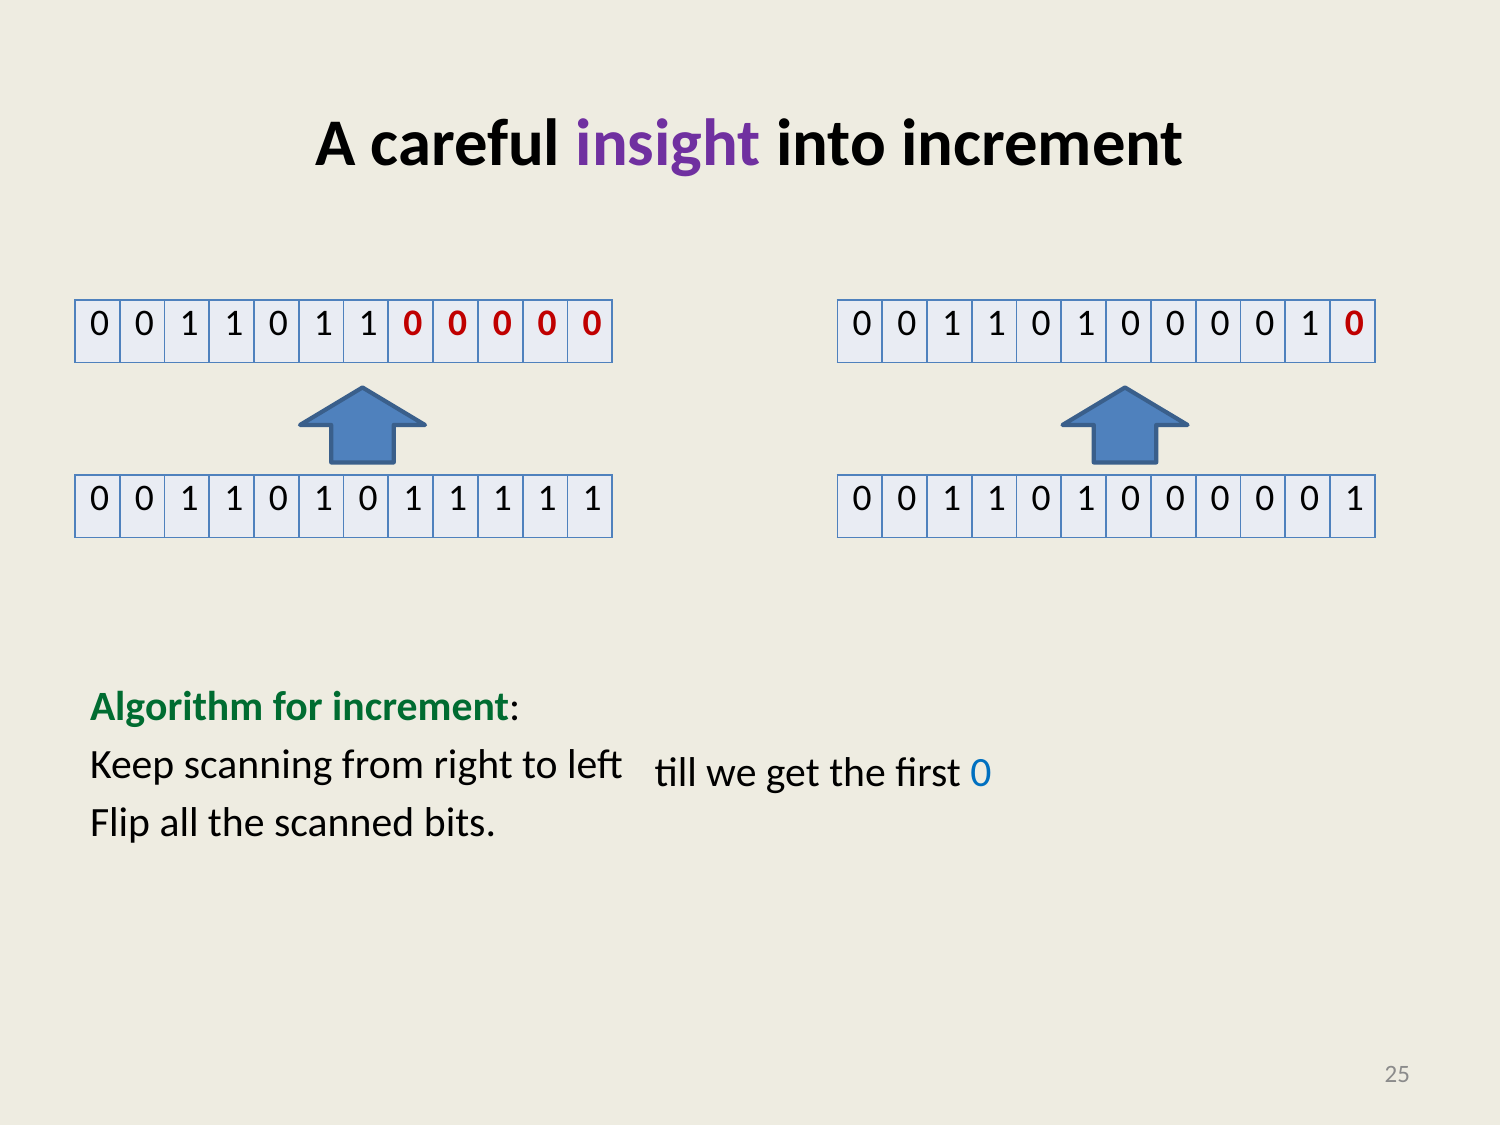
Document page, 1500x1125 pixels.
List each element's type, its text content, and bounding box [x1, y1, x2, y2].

table_header 0 [434, 301, 477, 362]
table_header 1 [1286, 301, 1329, 362]
table_header 0 [1152, 301, 1195, 362]
table_header 1 [479, 476, 522, 537]
table_header 1 [344, 301, 387, 362]
title A careful insight into increment [75, 45, 1425, 233]
table_header 1 [568, 476, 611, 537]
table_header 0 [121, 301, 164, 362]
table_header 1 [165, 301, 208, 362]
table_header 0 [255, 476, 298, 537]
table_header 1 [973, 301, 1016, 362]
table_header 1 [300, 476, 343, 537]
table_header 1 [210, 476, 253, 537]
table_header 0 [838, 476, 881, 537]
table_header 0 [255, 301, 298, 362]
table_header 0 [76, 301, 119, 362]
table_header 1 [389, 476, 432, 537]
text_box [1060, 385, 1190, 465]
table_header 0 [121, 476, 164, 537]
table_header 1 [973, 476, 1016, 537]
table_header 1 [1062, 301, 1105, 362]
table_header 0 [479, 301, 522, 362]
table_header 0 [76, 476, 119, 537]
table_header 1 [300, 301, 343, 362]
text_box [297, 385, 428, 465]
table_header 0 [1107, 301, 1150, 362]
table_header 1 [165, 476, 208, 537]
text_box till we get the first 0 [639, 737, 1007, 803]
table_header 0 [1197, 301, 1240, 362]
slide_number 25 [1074, 1042, 1425, 1103]
table_header 1 [434, 476, 477, 537]
table_header 0 [1017, 301, 1060, 362]
list Algorithm for increment: Keep scanning from right to left Flip all the scanned bits. [75, 262, 1425, 1005]
table_header 1 [928, 476, 971, 537]
table_header 0 [1286, 476, 1329, 537]
table_header 1 [524, 476, 567, 537]
table_header 0 [1241, 301, 1284, 362]
table_header 0 [1197, 476, 1240, 537]
table_header 1 [1062, 476, 1105, 537]
table_header 0 [1331, 301, 1374, 362]
table_header 0 [524, 301, 567, 362]
table_header 1 [210, 301, 253, 362]
table_header 0 [1017, 476, 1060, 537]
table_header 0 [389, 301, 432, 362]
table_header 0 [344, 476, 387, 537]
table_header 0 [1152, 476, 1195, 537]
table_header 0 [1241, 476, 1284, 537]
table_header 0 [838, 301, 881, 362]
table_header 0 [883, 476, 926, 537]
table_header 0 [568, 301, 611, 362]
table_header 0 [1107, 476, 1150, 537]
table_header 0 [883, 301, 926, 362]
table_header 1 [928, 301, 971, 362]
table_header 1 [1331, 476, 1374, 537]
